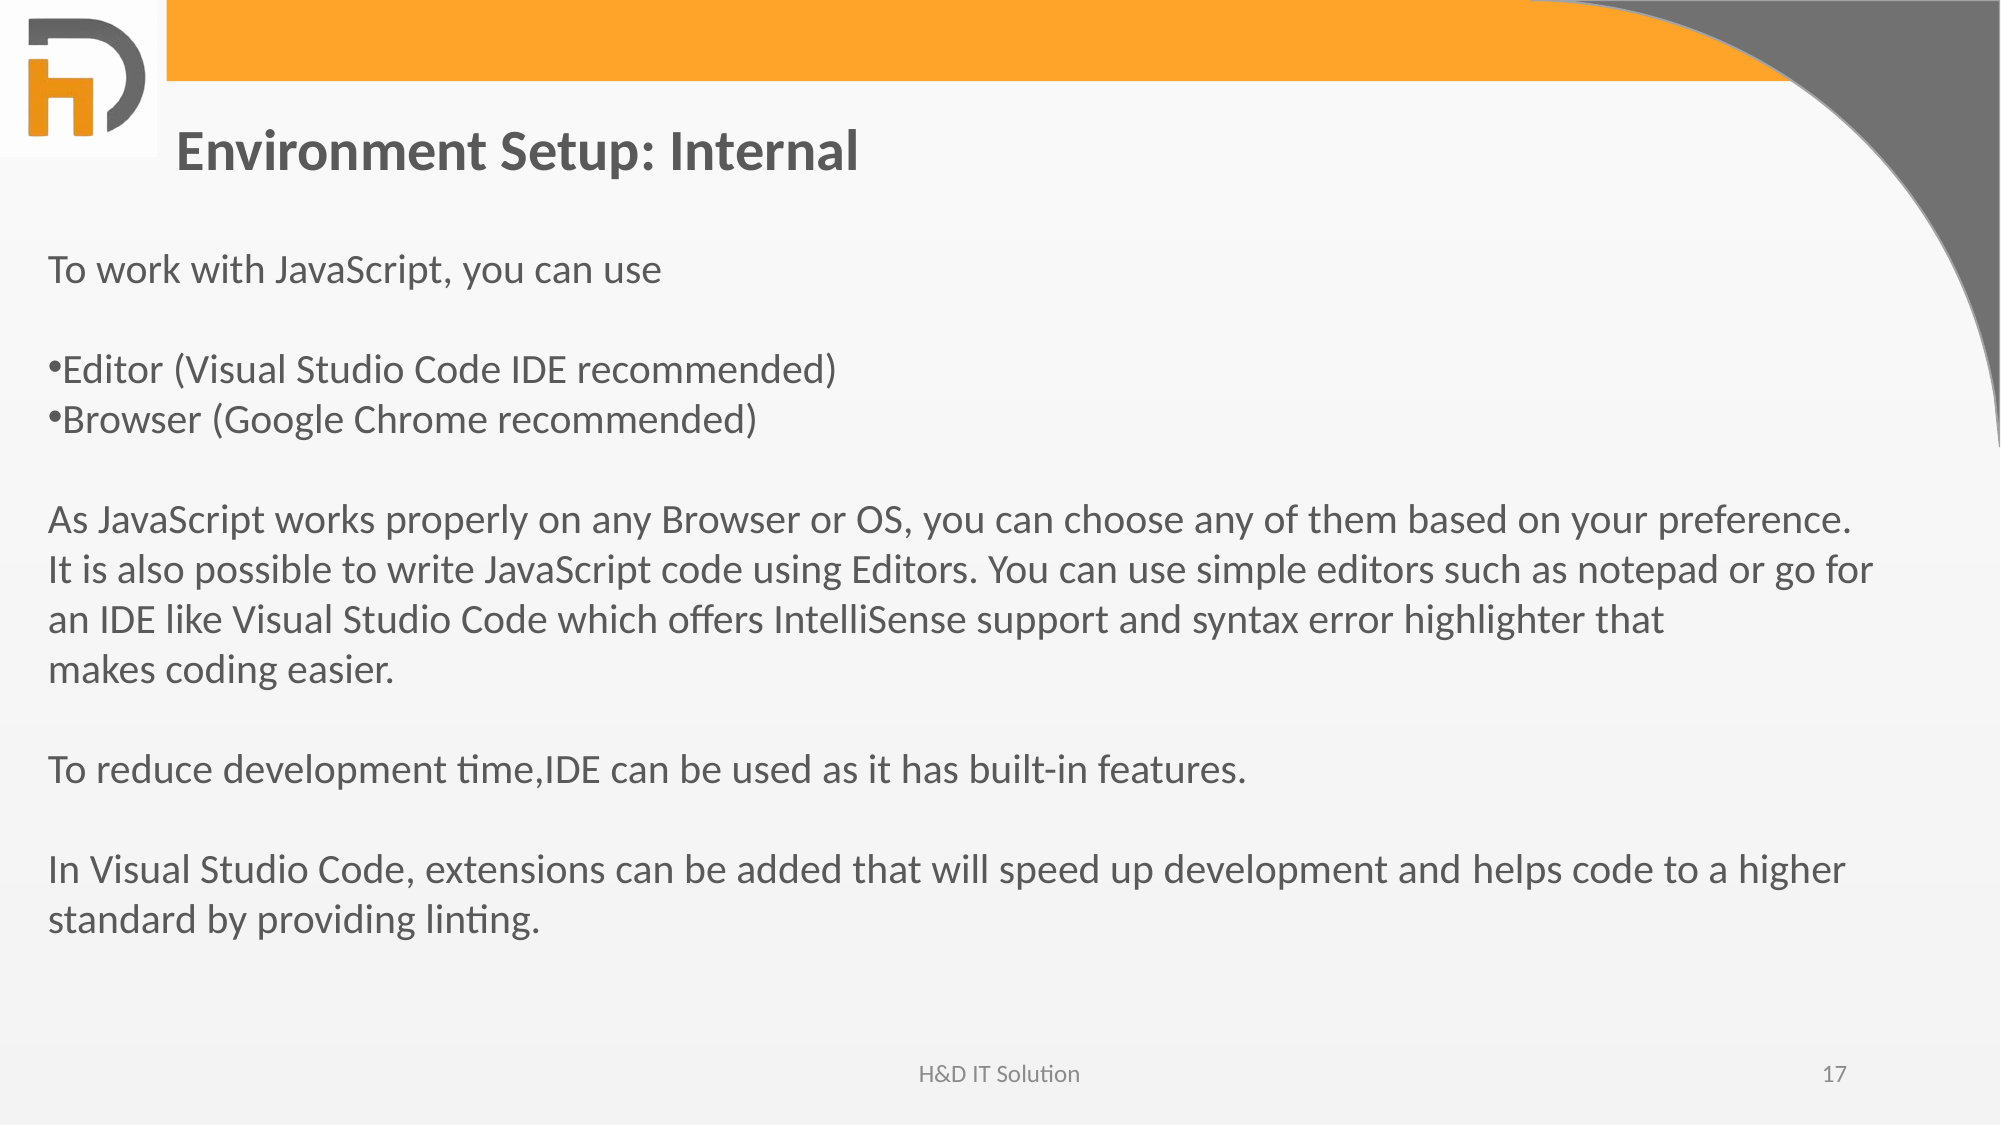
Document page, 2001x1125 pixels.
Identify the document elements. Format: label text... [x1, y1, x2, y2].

picture [0, 0, 157, 157]
text_box To work with JavaScript, you can use Editor (Visual Studio Code IDE recommended) Browser (Google Chrome recommended) As JavaScript works properly on any Browser or OS, you can choose any of them based on your preference. It is also possible to write JavaScript code using Editors. You can use simple editors such as notepad or go for an IDE like Visual Studio Code which offers IntelliSense support and syntax error highlighter that makes coding easier. To reduce development time,IDE can be used as it has built-in features. In Visual Studio Code, extensions can be added that will speed up development and helps code to a higher standard by providing linting. [33, 234, 1902, 950]
footer H&D IT Solution [662, 1042, 1338, 1103]
slide_number 17 [1412, 1042, 1863, 1103]
text_box Environment Setup: Internal [162, 104, 1163, 190]
